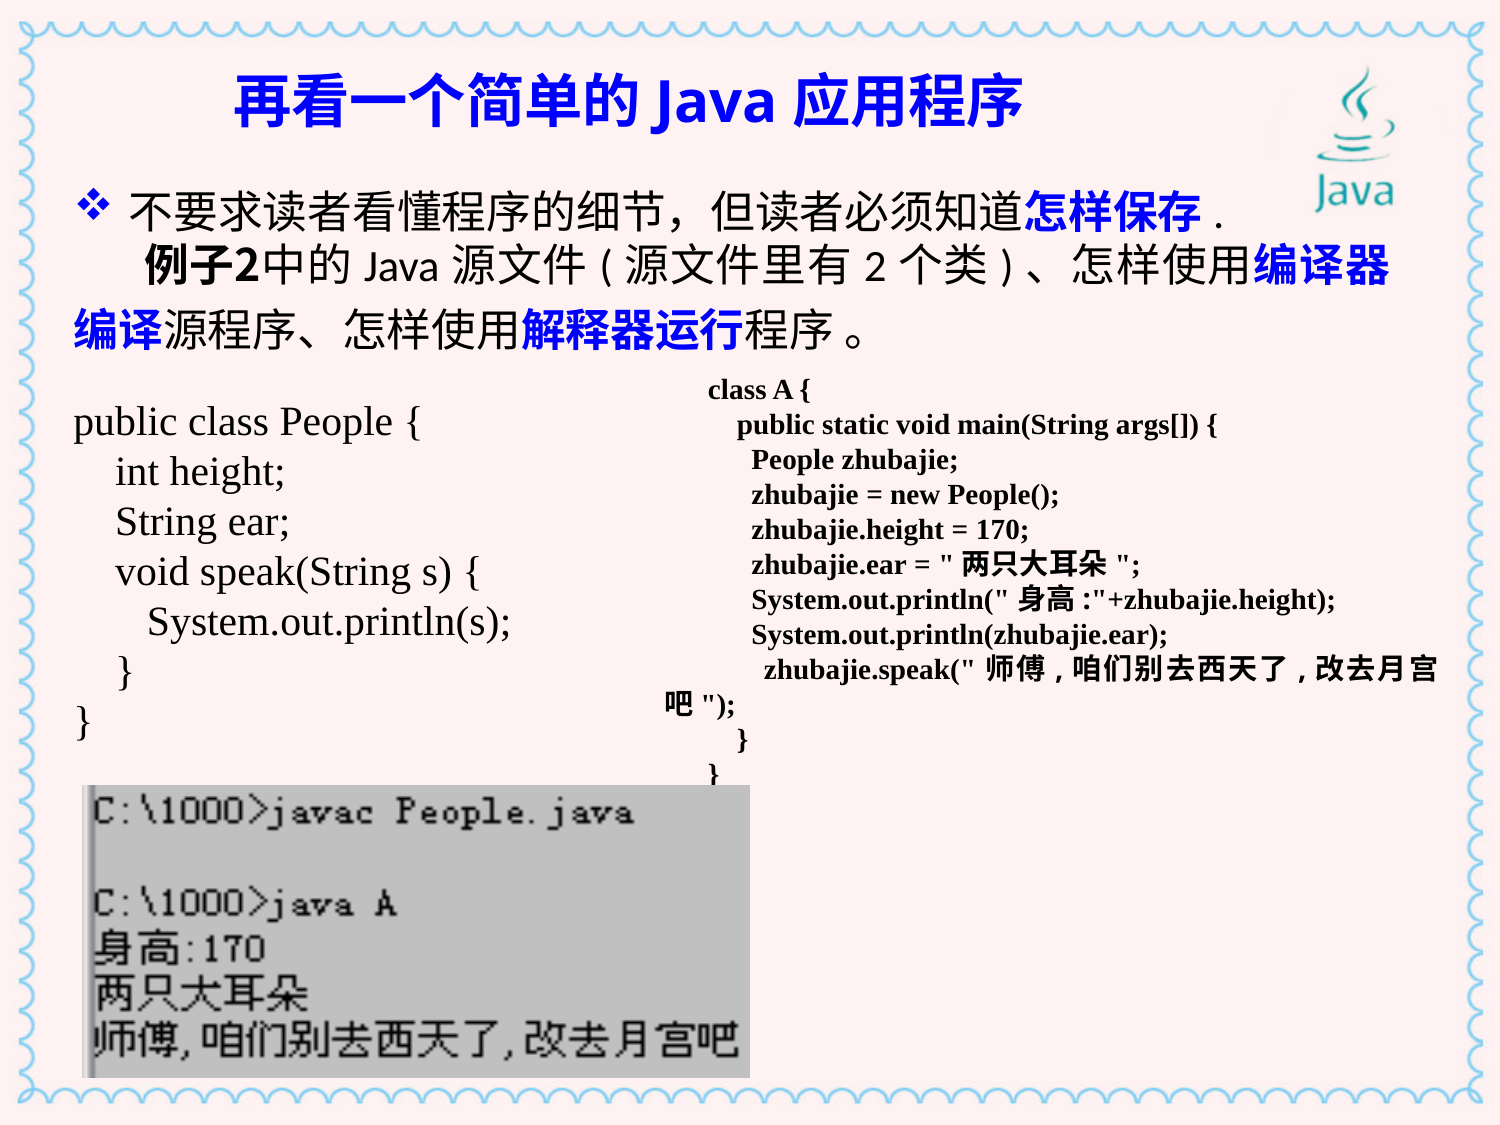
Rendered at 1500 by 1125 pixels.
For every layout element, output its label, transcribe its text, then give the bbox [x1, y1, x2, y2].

title 再看一个简单的Java应用程序 [74, 44, 1184, 153]
text_box class A { public static void main(String args[]) { People zhubajie; zhubajie = new People(); zhubajie.height = 170; zhubajie.ear = "两只大耳朵"; System.out.println("身高:"+zhubajie.height); System.out.println(zhubajie.ear); zhubajie.speak("师傅,咱们别去西天了,改去月宫吧"); } } [649, 363, 1453, 843]
picture [0, 0, 1500, 1125]
text_box public class People { int height; String ear; void speak(String s) { System.out.println(s); } } [58, 386, 709, 752]
list 不要求读者看懂程序的细节，但读者必须知道怎样保存. 例子2中的Java源文件(源文件里有2个类)、怎样使用编译器编译源程序、怎样使用解释器运行程序 。 [58, 175, 1406, 366]
